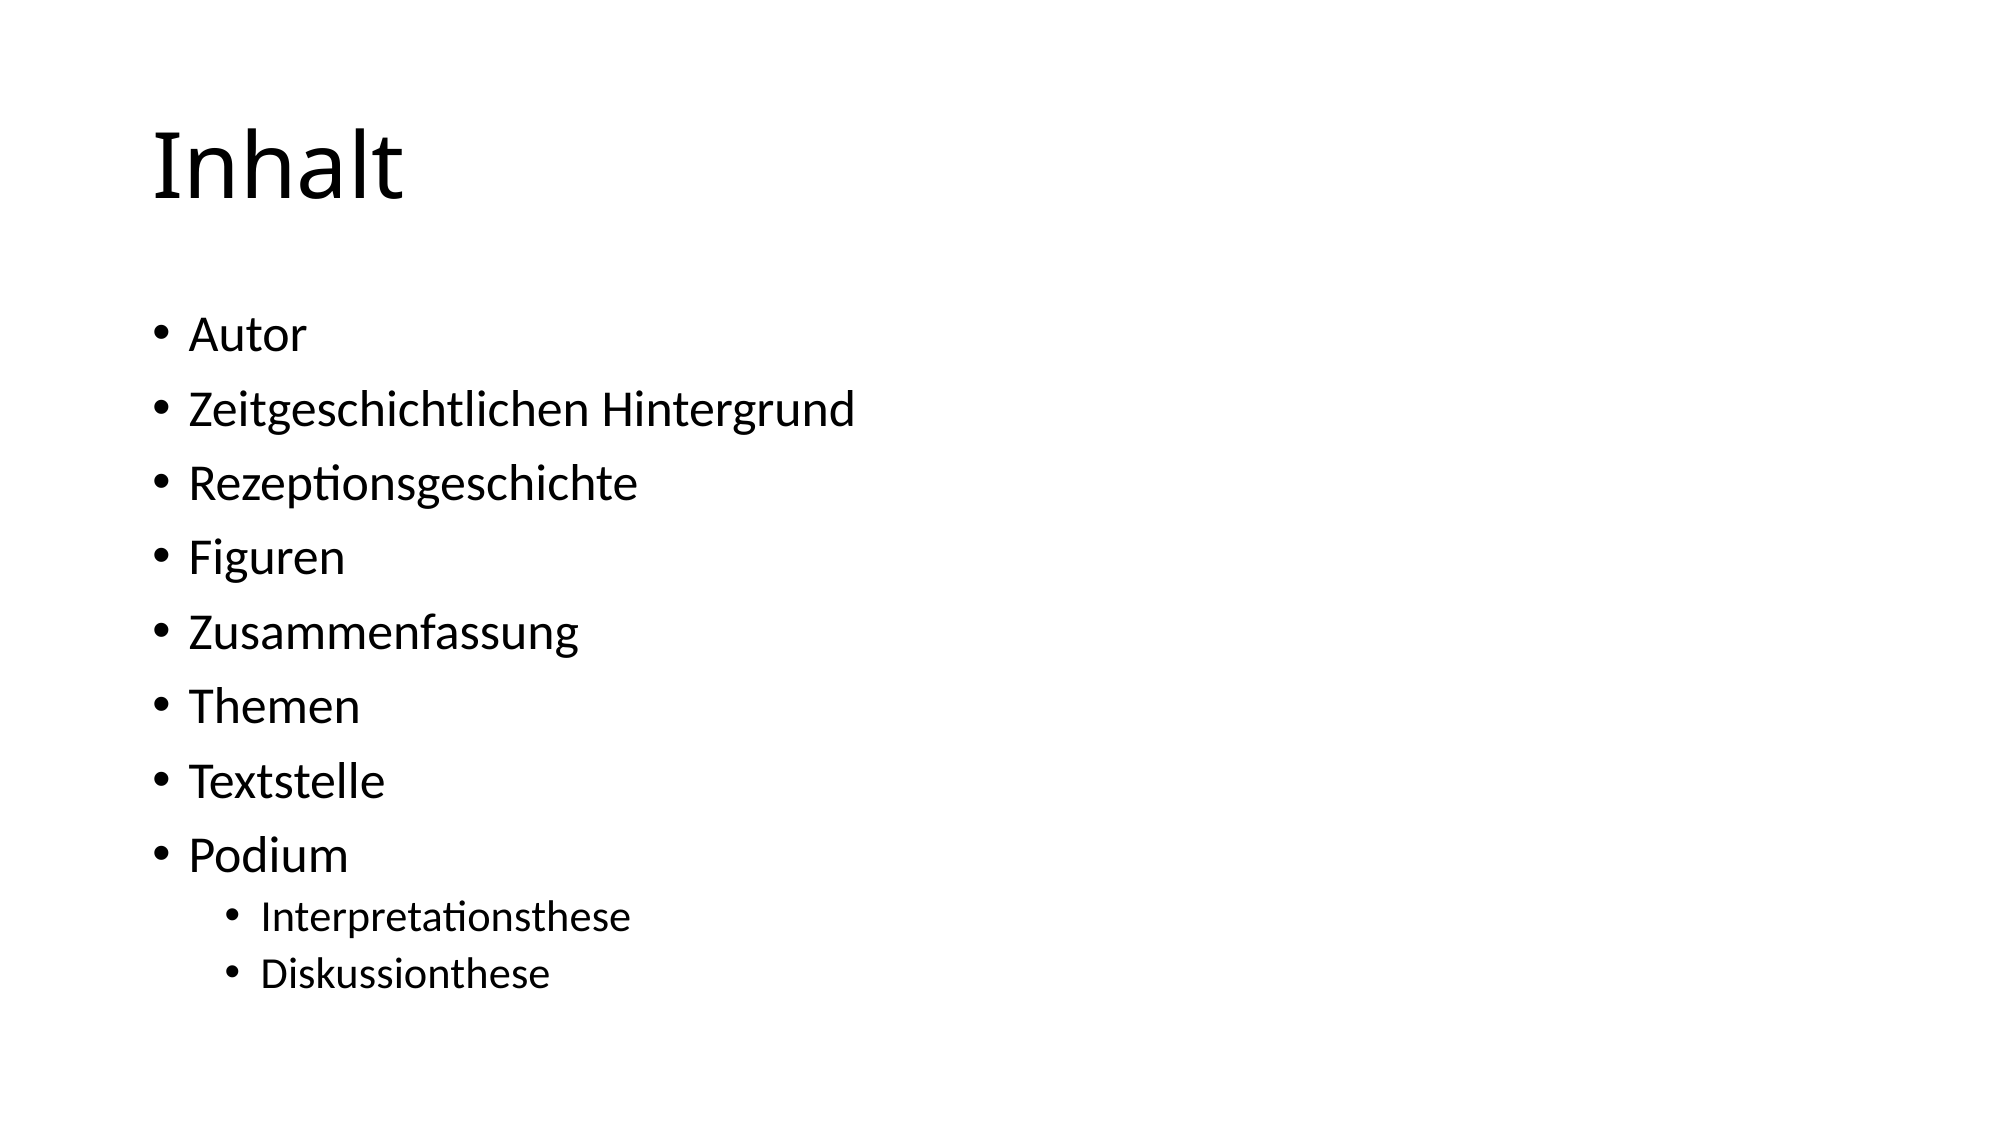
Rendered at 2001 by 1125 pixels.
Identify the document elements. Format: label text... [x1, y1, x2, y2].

title Inhalt [137, 59, 1863, 278]
list Autor Zeitgeschichtlichen Hintergrund Rezeptionsgeschichte Figuren Zusammenfassung Themen Textstelle Podium Interpretationsthese Diskussionthese [137, 299, 1863, 1014]
